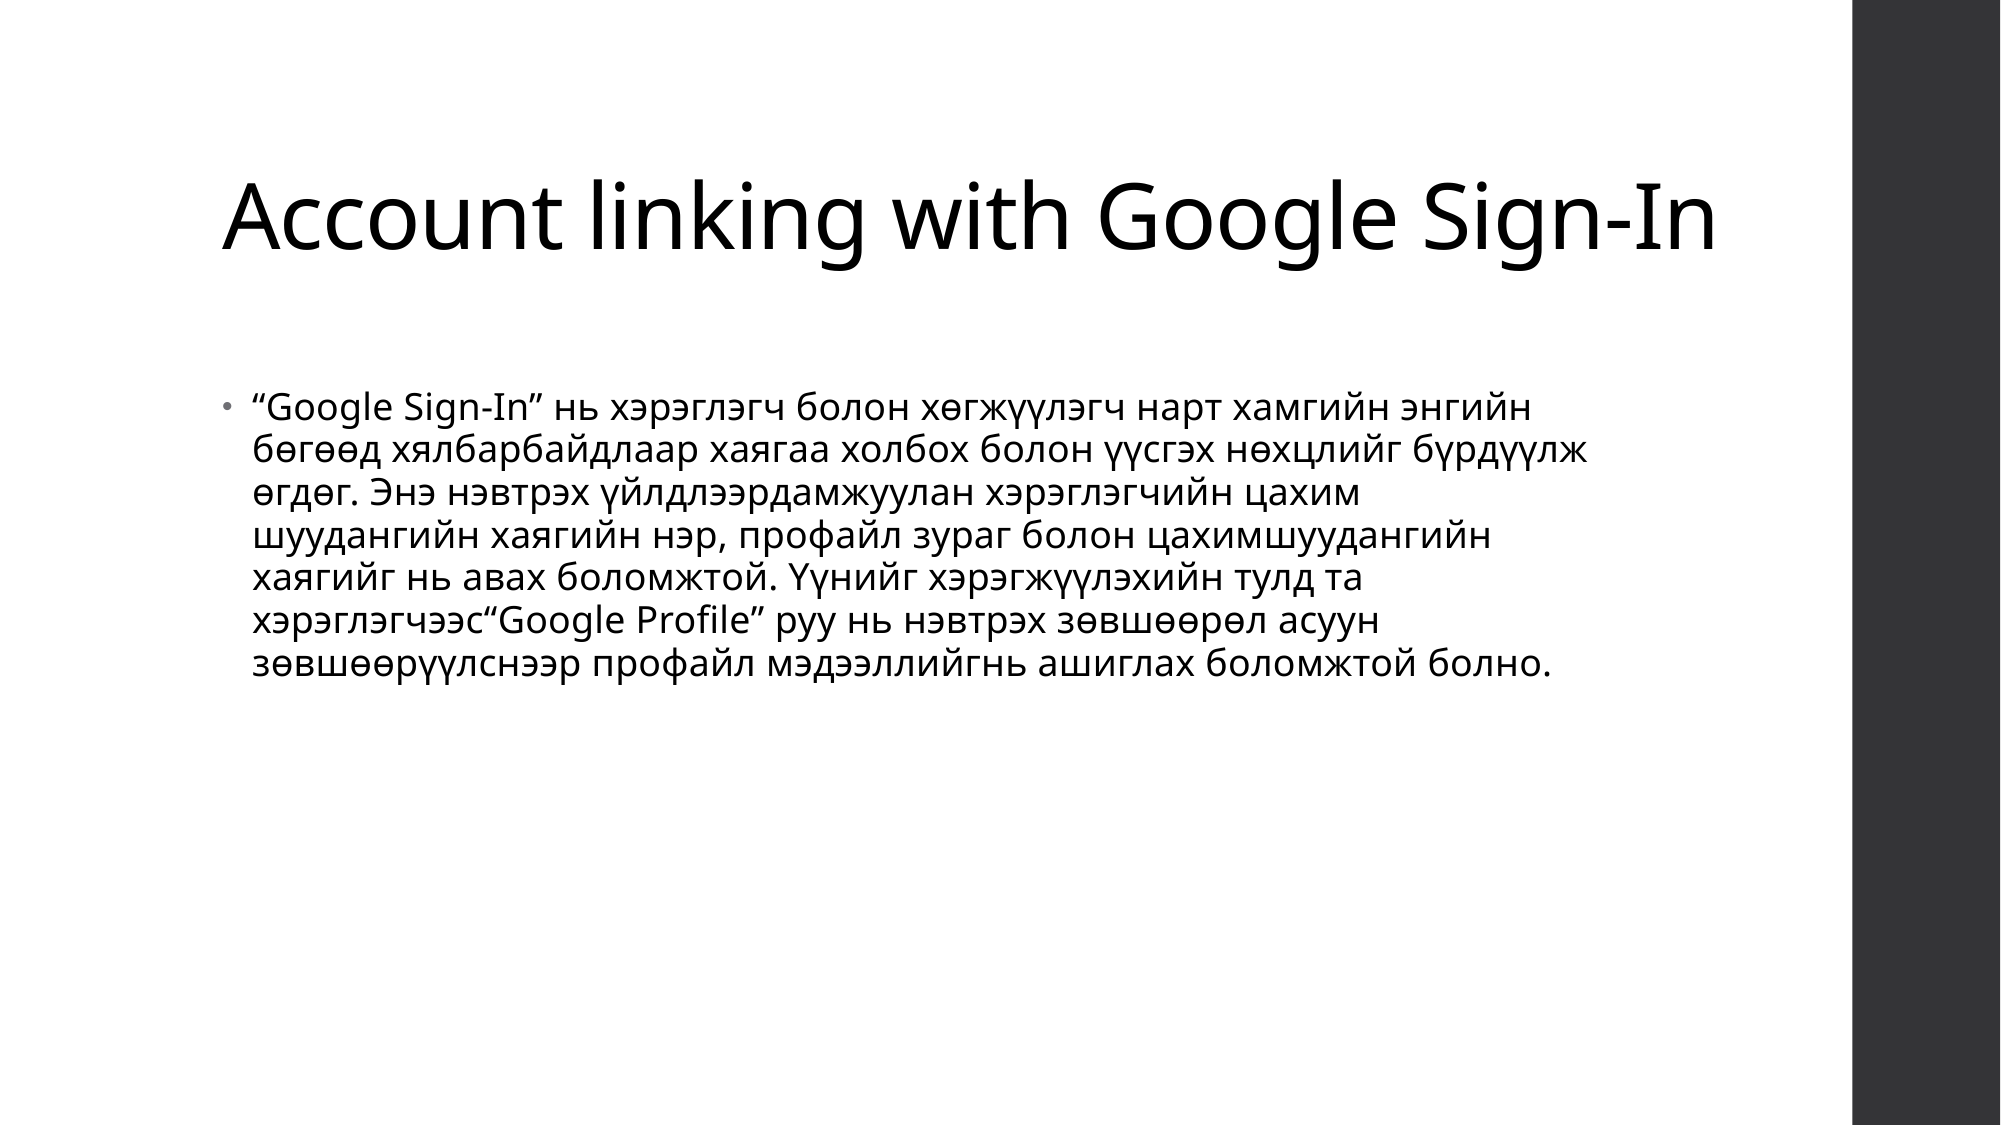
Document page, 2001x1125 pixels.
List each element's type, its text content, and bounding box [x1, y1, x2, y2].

list “Google Sign-In” нь хэрэглэгч болон хөгжүүлэгч нарт хамгийн энгийн бөгөөд хялбарбайдлаар хаягаа холбох болон үүсгэх нөхцлийг бүрдүүлж өгдөг. Энэ нэвтрэх үйлдлээрдамжуулан хэрэглэгчийн цахим шуудангийн хаягийн нэр, профайл зураг болон цахимшуудангийн хаягийг нь авах боломжтой. Үүнийг хэрэгжүүлэхийн тулд та хэрэглэгчээс“Google Profile” руу нь нэвтрэх зөвшөөрөл асуун зөвшөөрүүлснээр профайл мэдээллийгнь ашиглах боломжтой болно. [206, 299, 1617, 1014]
title Account linking with Google Sign-In [206, 60, 1797, 278]
